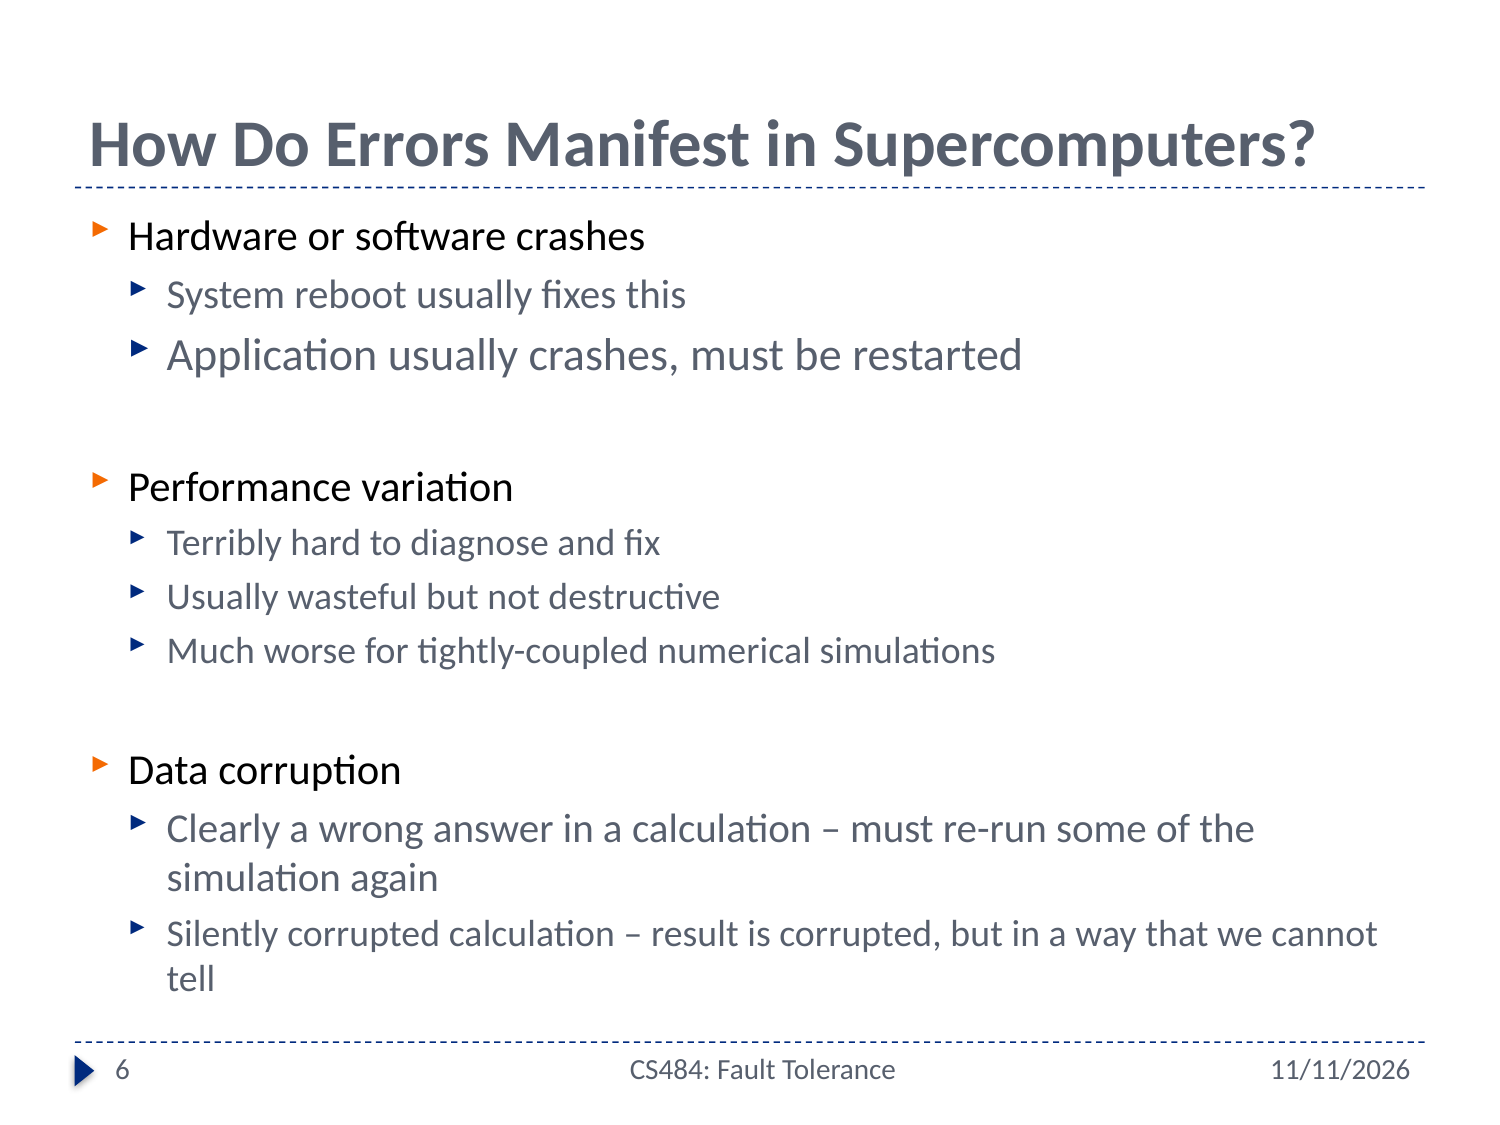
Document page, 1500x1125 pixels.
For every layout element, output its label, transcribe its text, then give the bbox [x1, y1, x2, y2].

slide_number 6 [100, 1042, 426, 1103]
list Hardware or software crashes System reboot usually fixes this Application usually crashes, must be restarted Performance variation Terribly hard to diagnose and fix Usually wasteful but not destructive Much worse for tightly-coupled numerical simulations Data corruption Clearly a wrong answer in a calculation – must re-run some of the simulation again Silently corrupted calculation – result is corrupted, but in a way that we cannot tell [75, 200, 1425, 1010]
title How Do Errors Manifest in Supercomputers? [75, 24, 1425, 188]
footer CS484: Fault Tolerance [475, 1042, 1051, 1103]
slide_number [1051, 1042, 1426, 1103]
